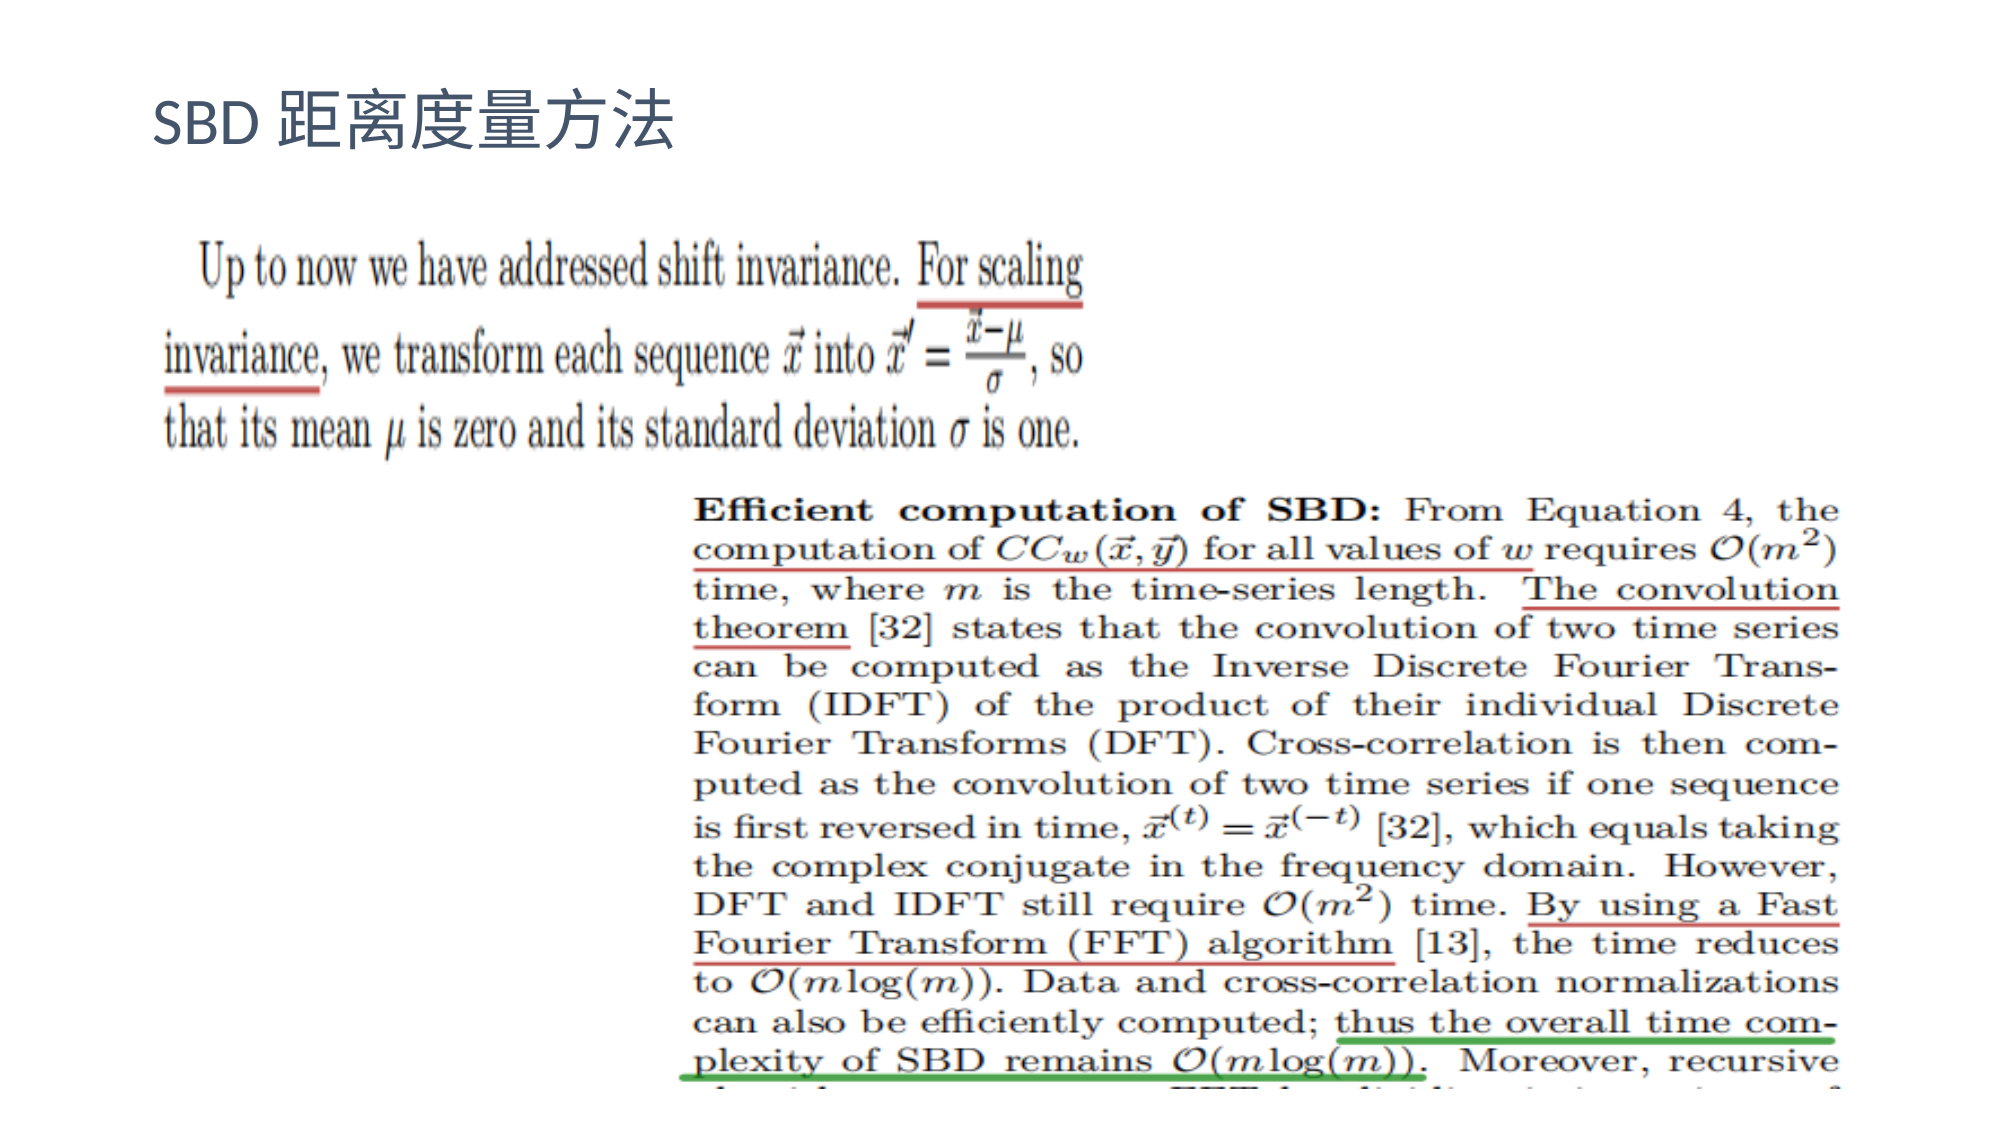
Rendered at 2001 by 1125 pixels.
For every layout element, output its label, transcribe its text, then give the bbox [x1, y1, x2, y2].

title SBD距离度量方法 [137, 59, 1863, 186]
picture [137, 185, 1109, 465]
picture [673, 493, 1863, 1089]
